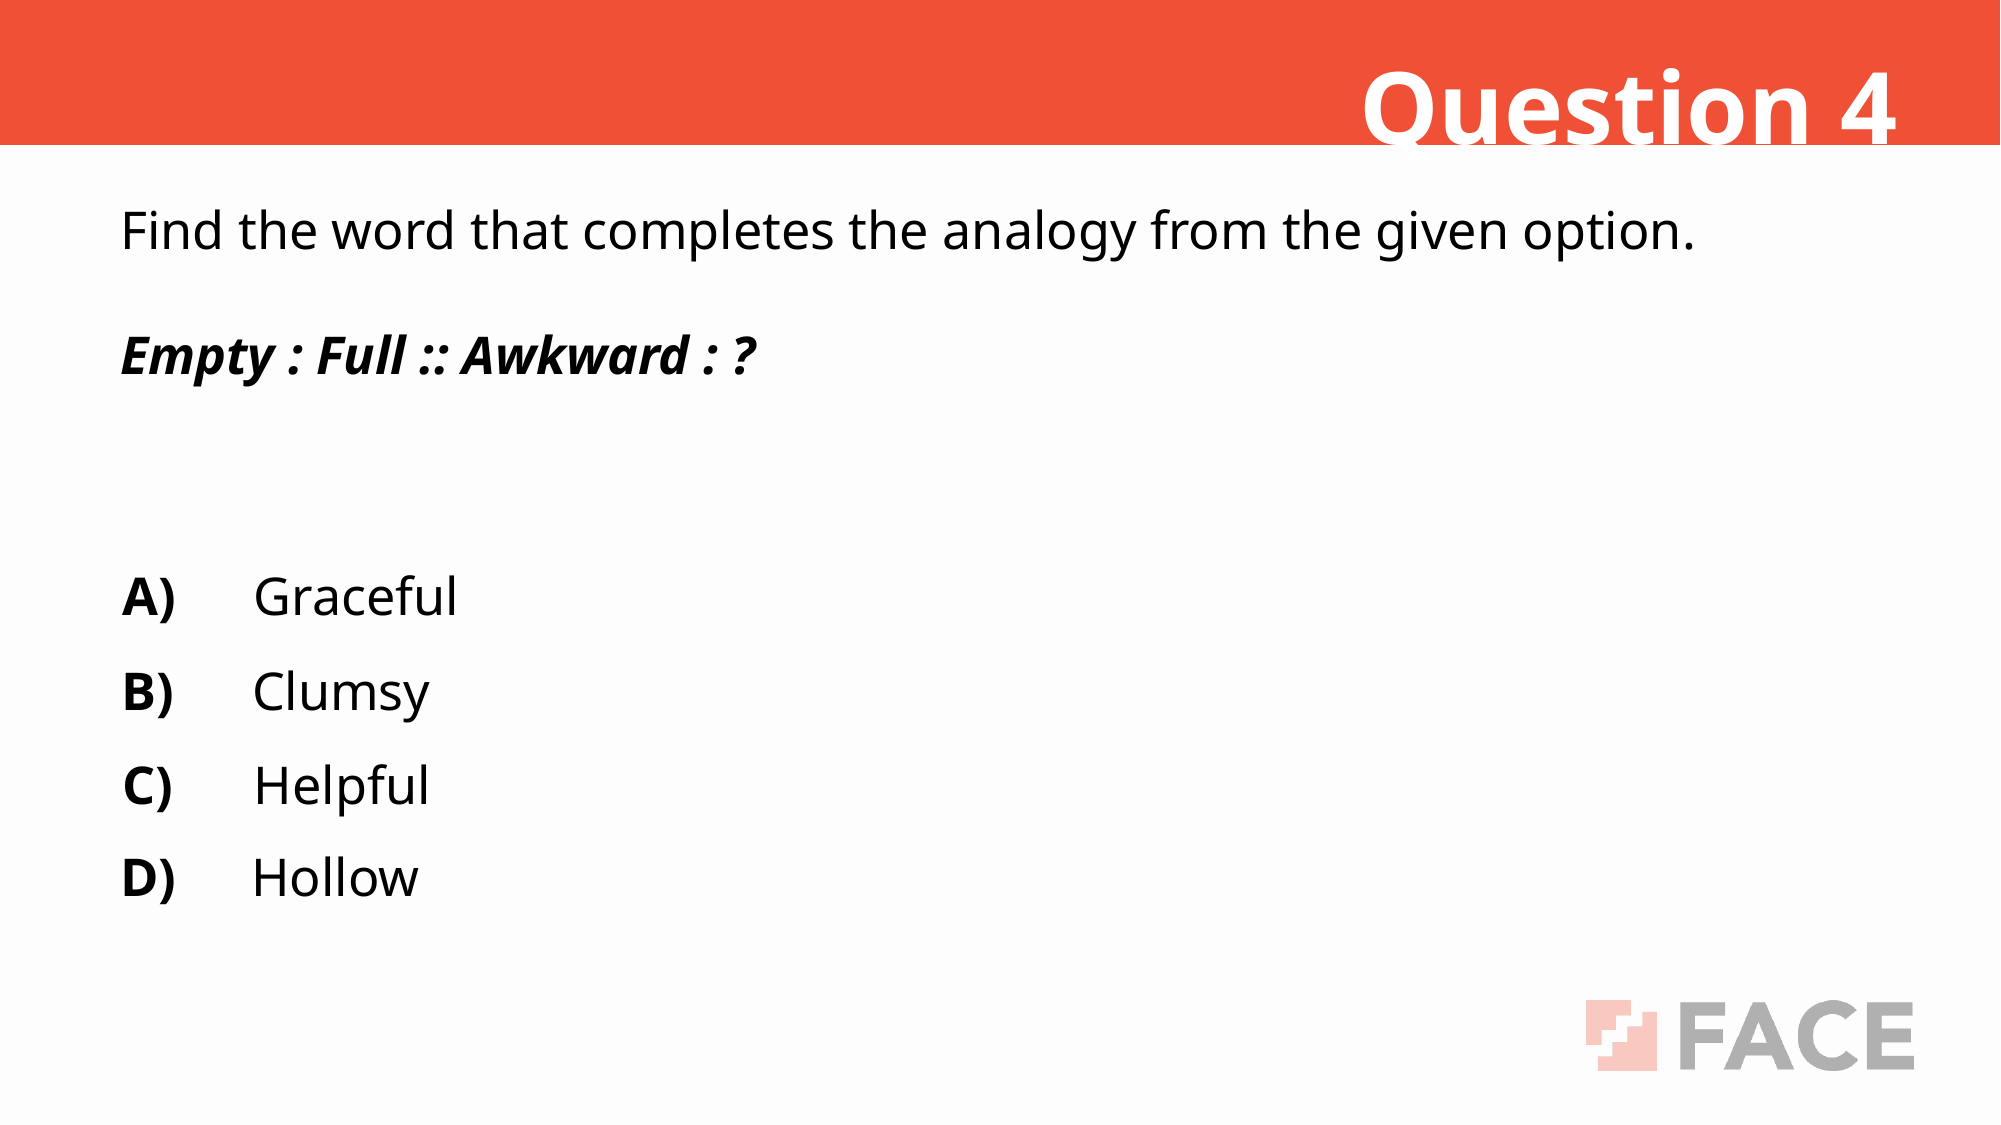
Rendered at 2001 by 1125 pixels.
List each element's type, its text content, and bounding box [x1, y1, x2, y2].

text_box Clumsy [237, 619, 1894, 728]
text_box C) [107, 713, 223, 823]
text_box [0, 0, 2000, 147]
text_box B) [106, 619, 221, 728]
text_box Hollow [236, 806, 1893, 915]
text_box Helpful [238, 713, 1896, 823]
picture [1586, 1000, 1914, 1072]
text_box Graceful [238, 525, 1896, 634]
text_box D) [105, 806, 220, 915]
text_box Question 4 [638, 37, 1914, 173]
text_box A) [107, 525, 223, 634]
text_box Find the word that completes the analogy from the given option. Empty : Full :: Awkward : ? [105, 189, 1895, 392]
